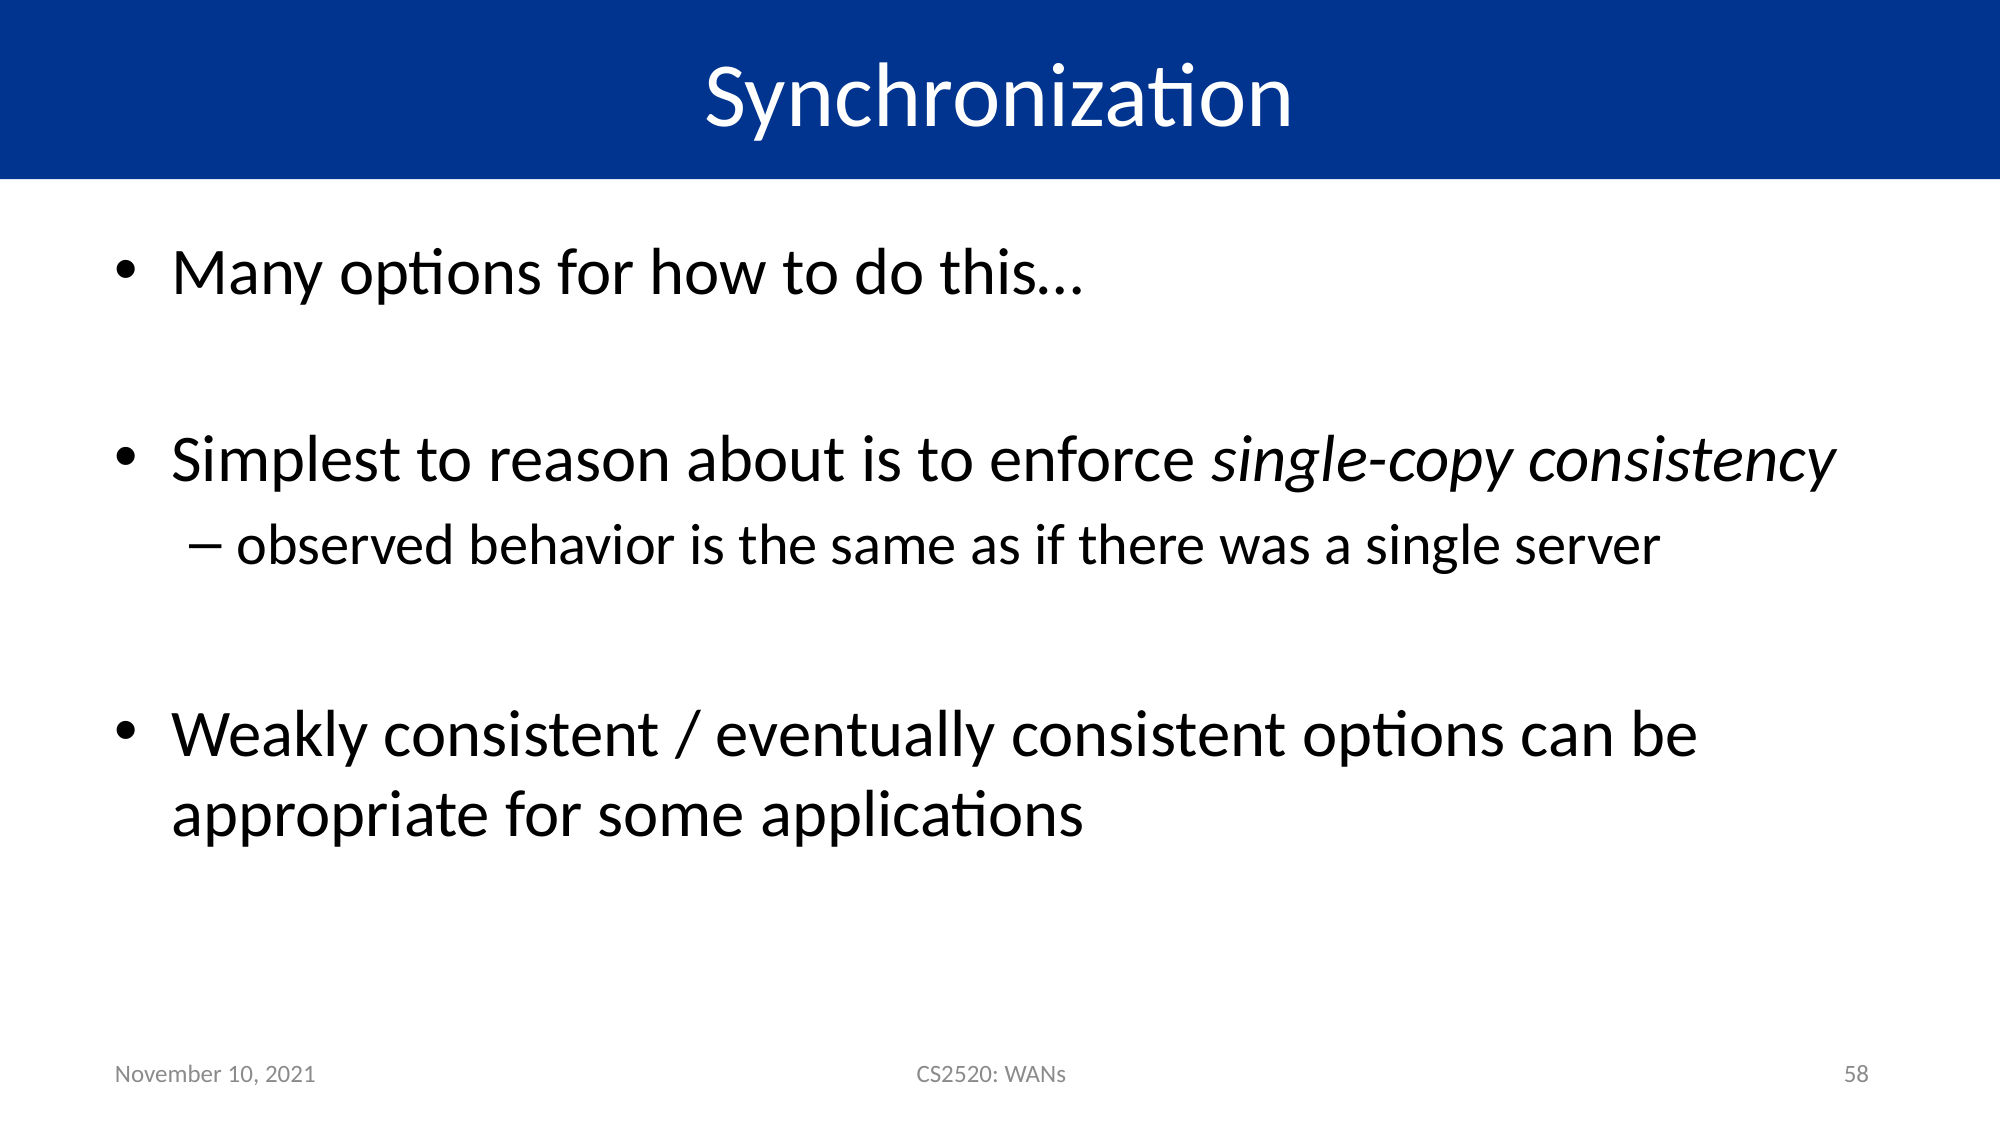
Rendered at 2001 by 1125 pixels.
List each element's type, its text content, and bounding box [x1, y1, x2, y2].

slide_number 58 [1677, 1042, 1885, 1103]
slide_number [99, 1042, 306, 1103]
list Many options for how to do this… Simplest to reason about is to enforce single-copy consistency observed behavior is the same as if there was a single server Weakly consistent / eventually consistent options can be appropriate for some applications [99, 220, 1900, 1005]
footer CS2520: WANs [306, 1042, 1677, 1103]
title Synchronization [0, 0, 2000, 180]
